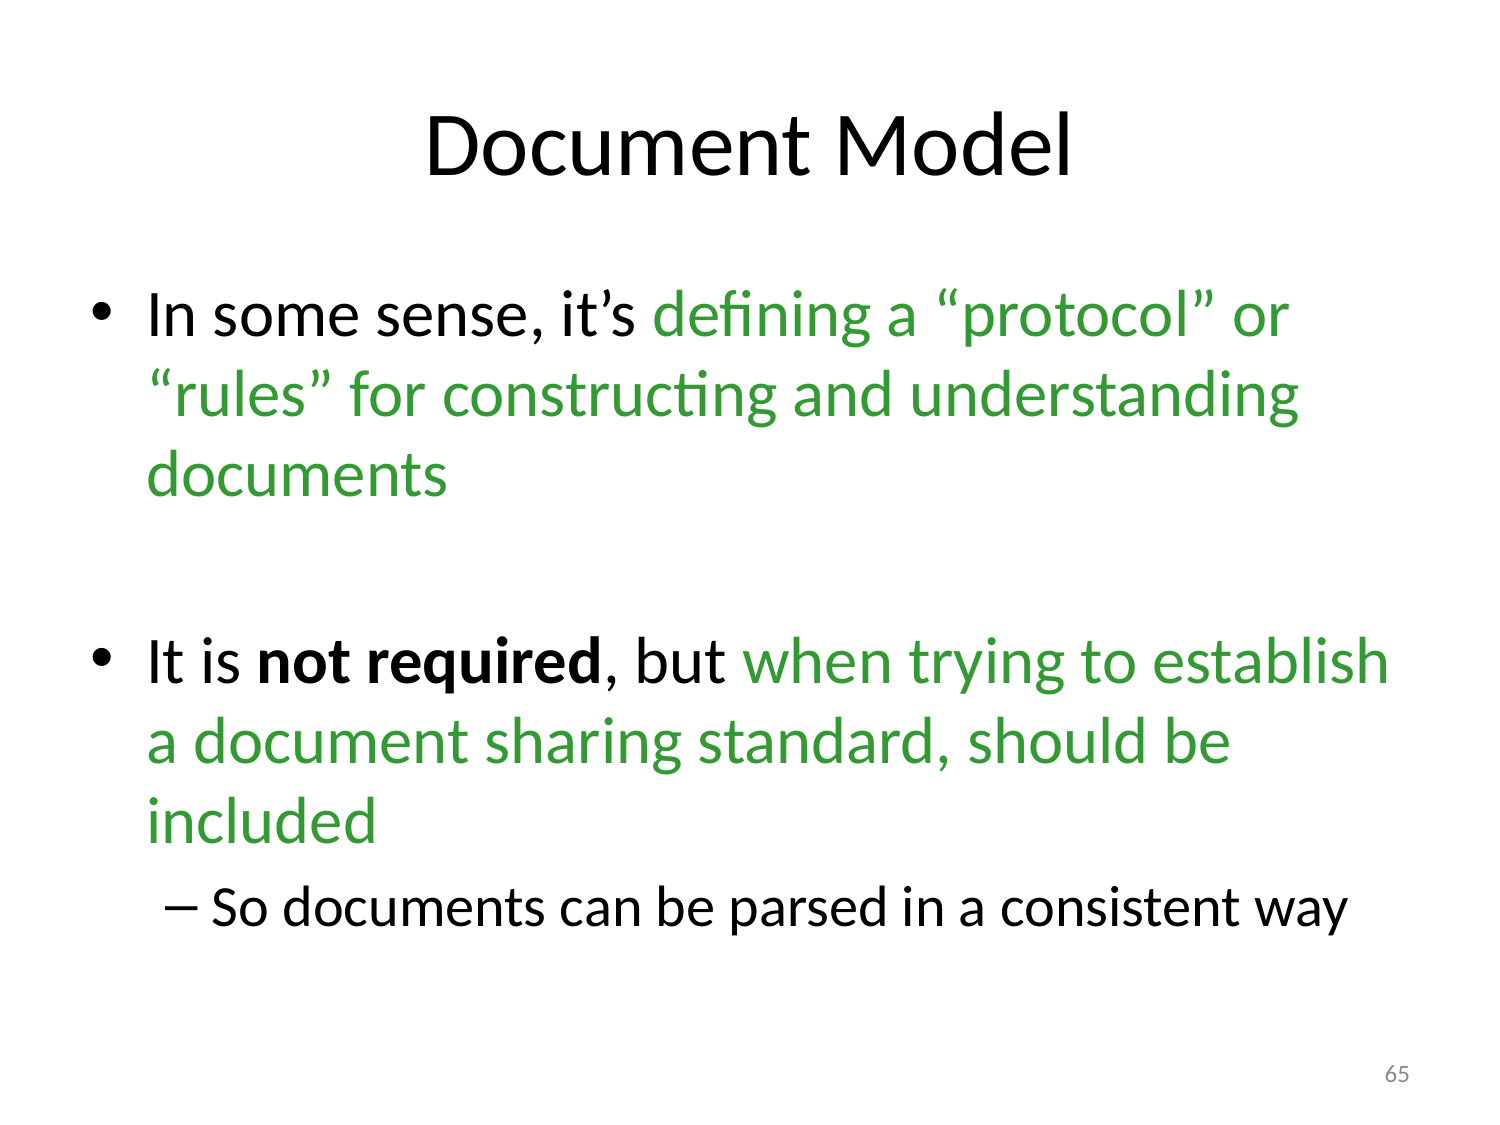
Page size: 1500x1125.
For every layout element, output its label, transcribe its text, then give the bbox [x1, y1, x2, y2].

title Document Model [75, 45, 1425, 233]
slide_number 65 [1074, 1042, 1425, 1103]
list In some sense, it’s defining a “protocol” or “rules” for constructing and understanding documents It is not required, but when trying to establish a document sharing standard, should be included So documents can be parsed in a consistent way [75, 262, 1425, 1005]
